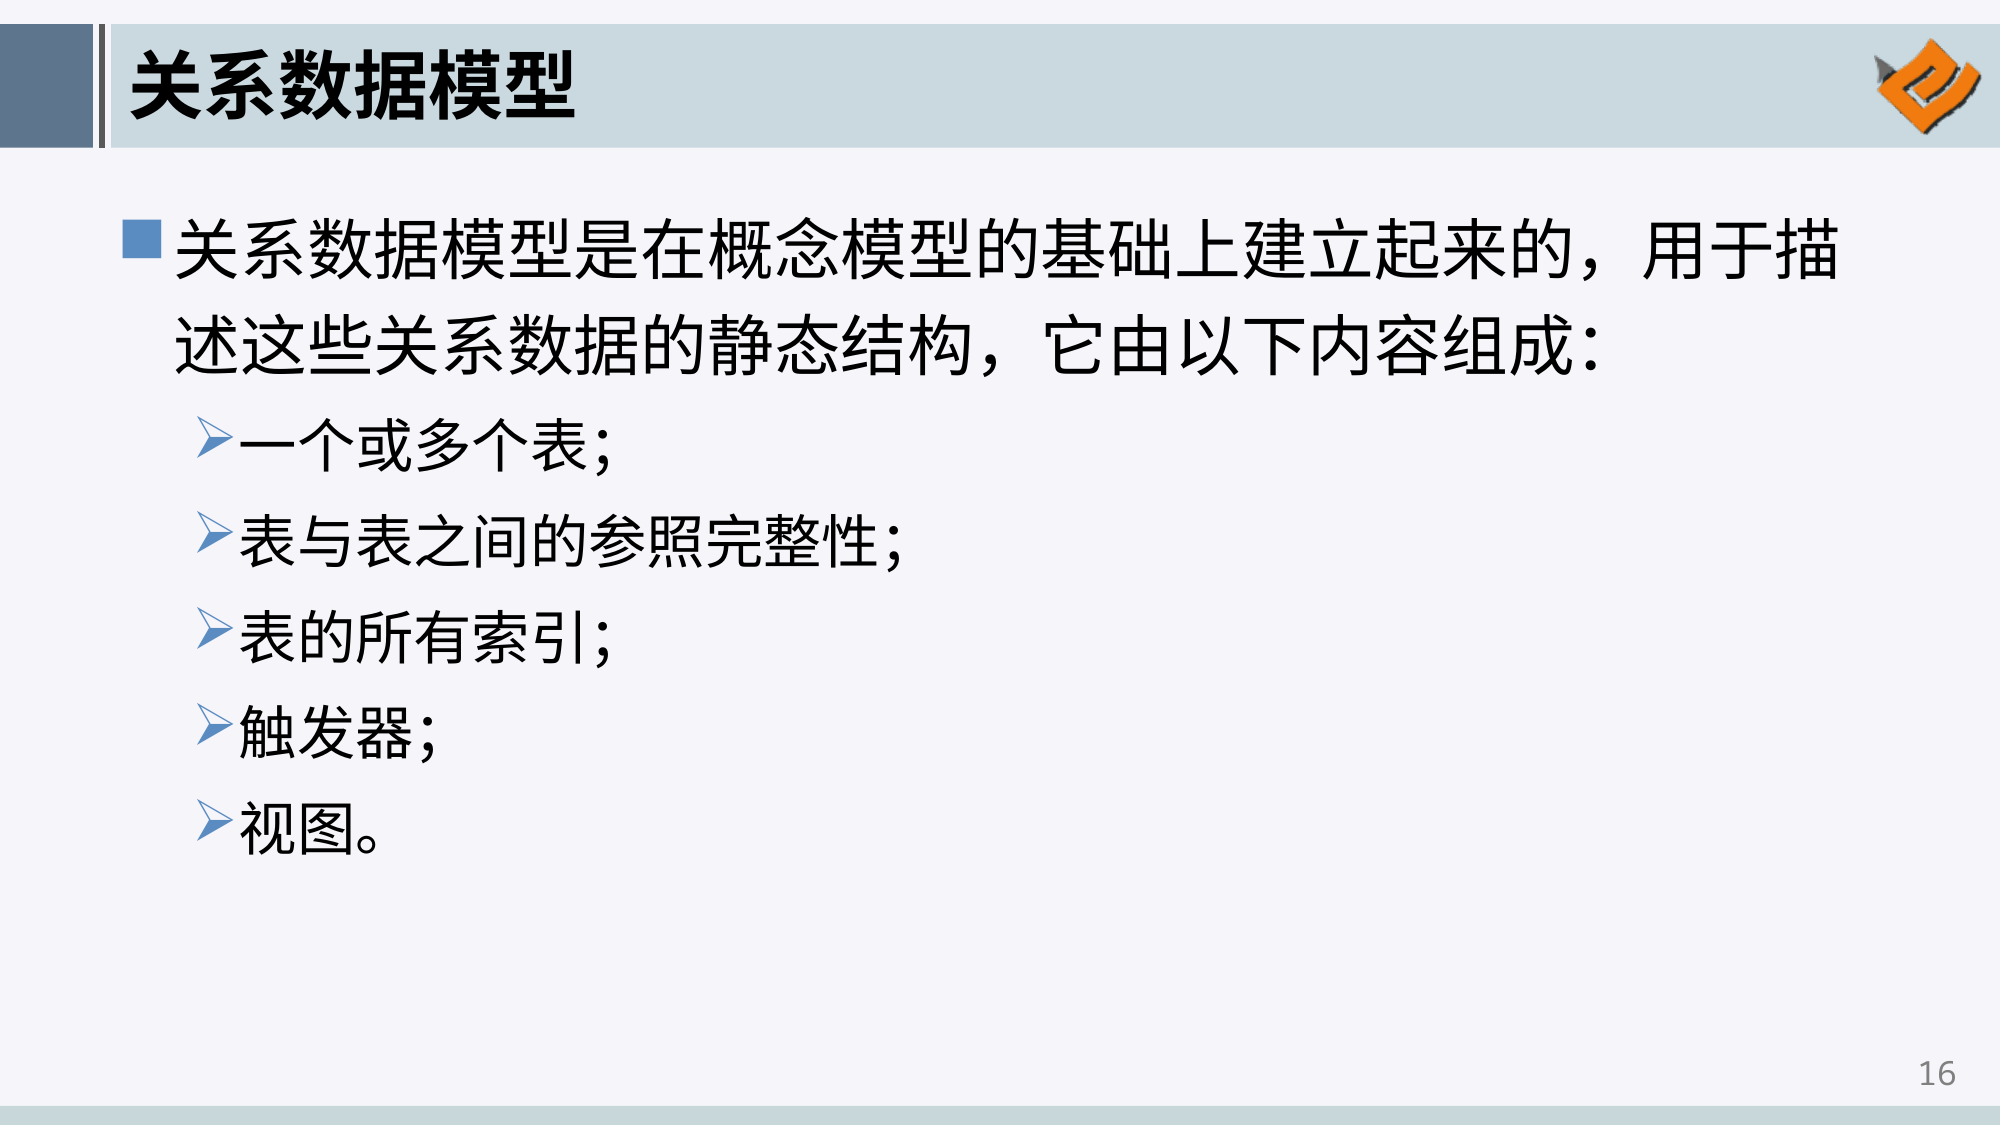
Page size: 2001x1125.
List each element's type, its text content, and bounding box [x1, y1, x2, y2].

picture [1874, 38, 1981, 134]
title 关系数据模型 [114, 30, 1845, 141]
list 关系数据模型是在概念模型的基础上建立起来的，用于描述这些关系数据的静态结构，它由以下内容组成： 一个或多个表； 表与表之间的参照完整性； 表的所有索引； 触发器； 视图。 [102, 184, 1898, 1035]
